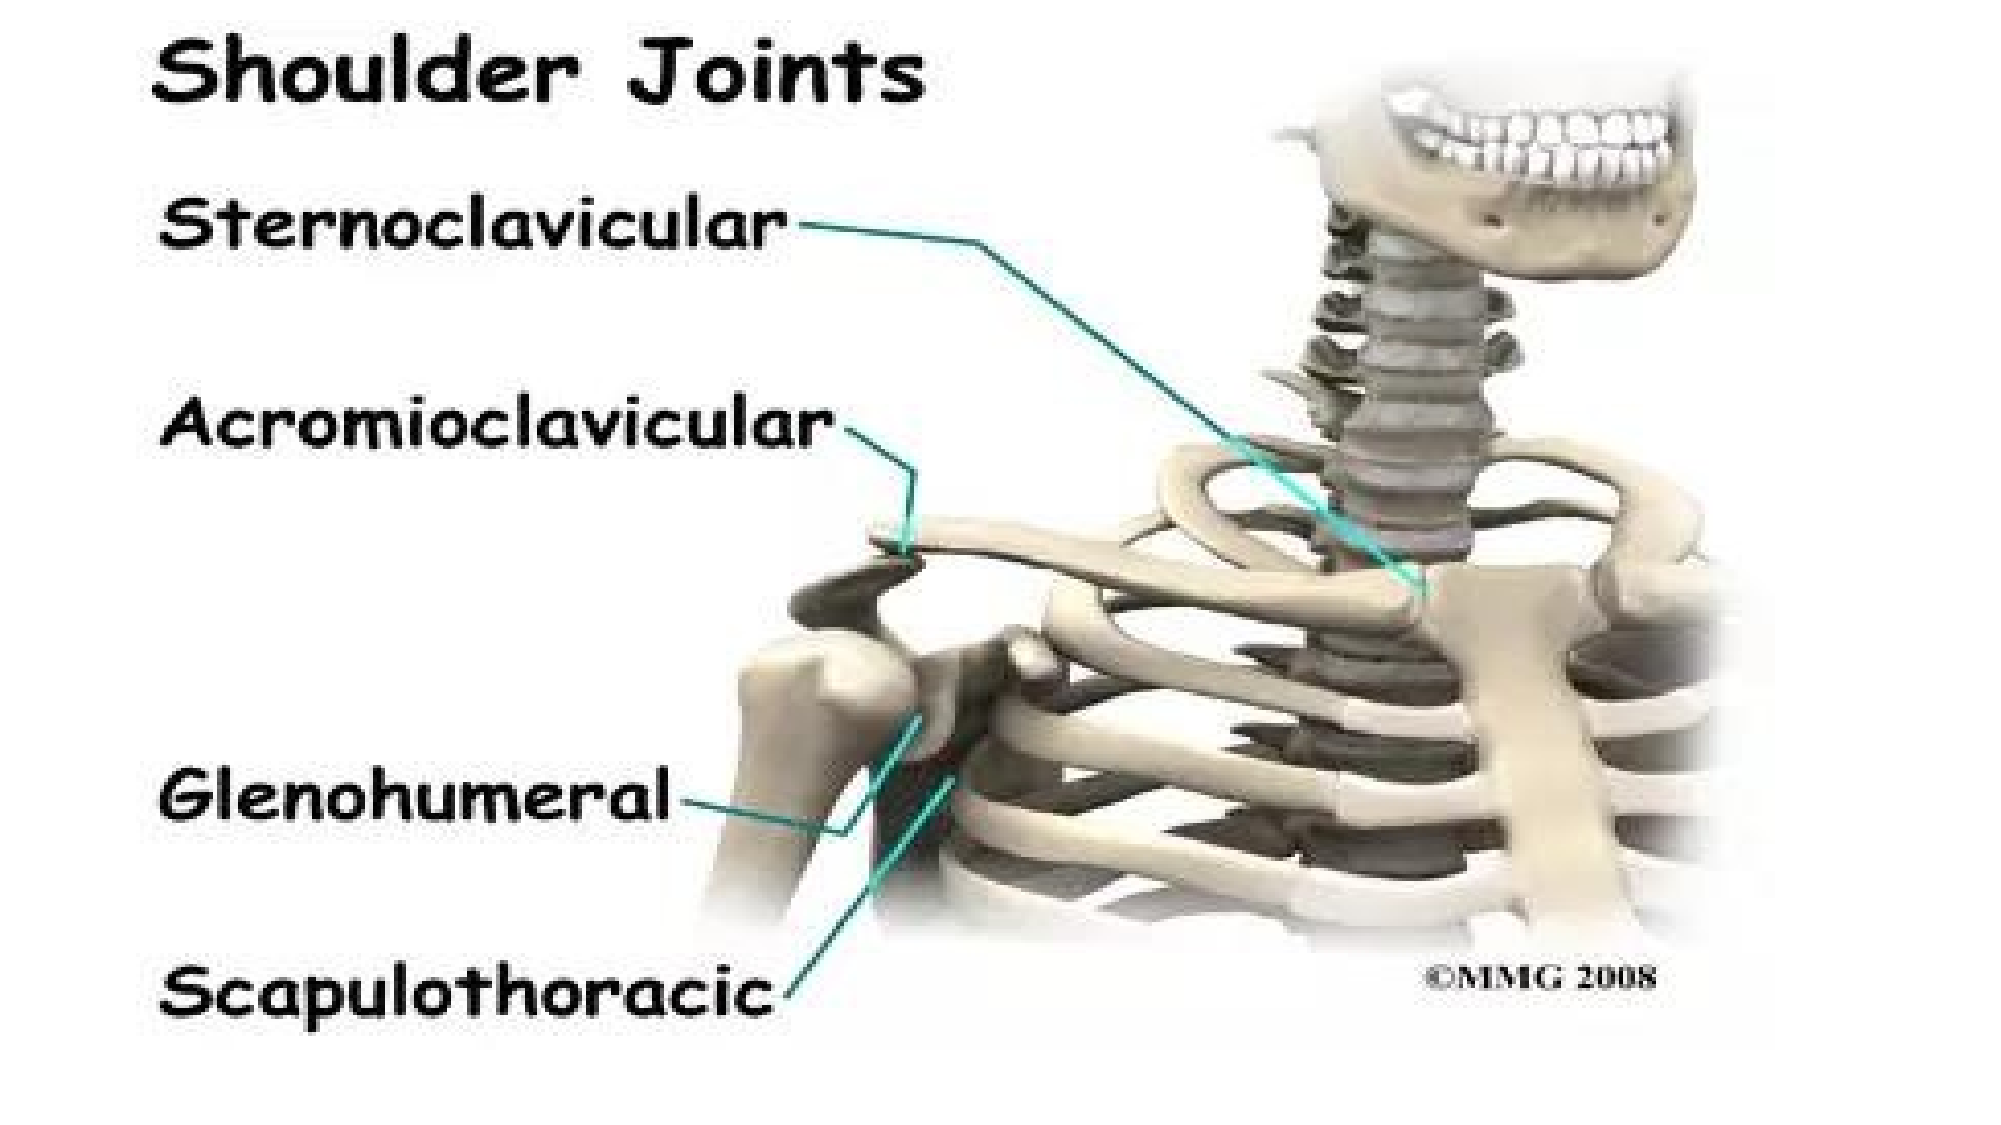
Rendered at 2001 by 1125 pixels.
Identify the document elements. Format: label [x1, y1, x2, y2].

picture [135, 20, 1776, 1051]
